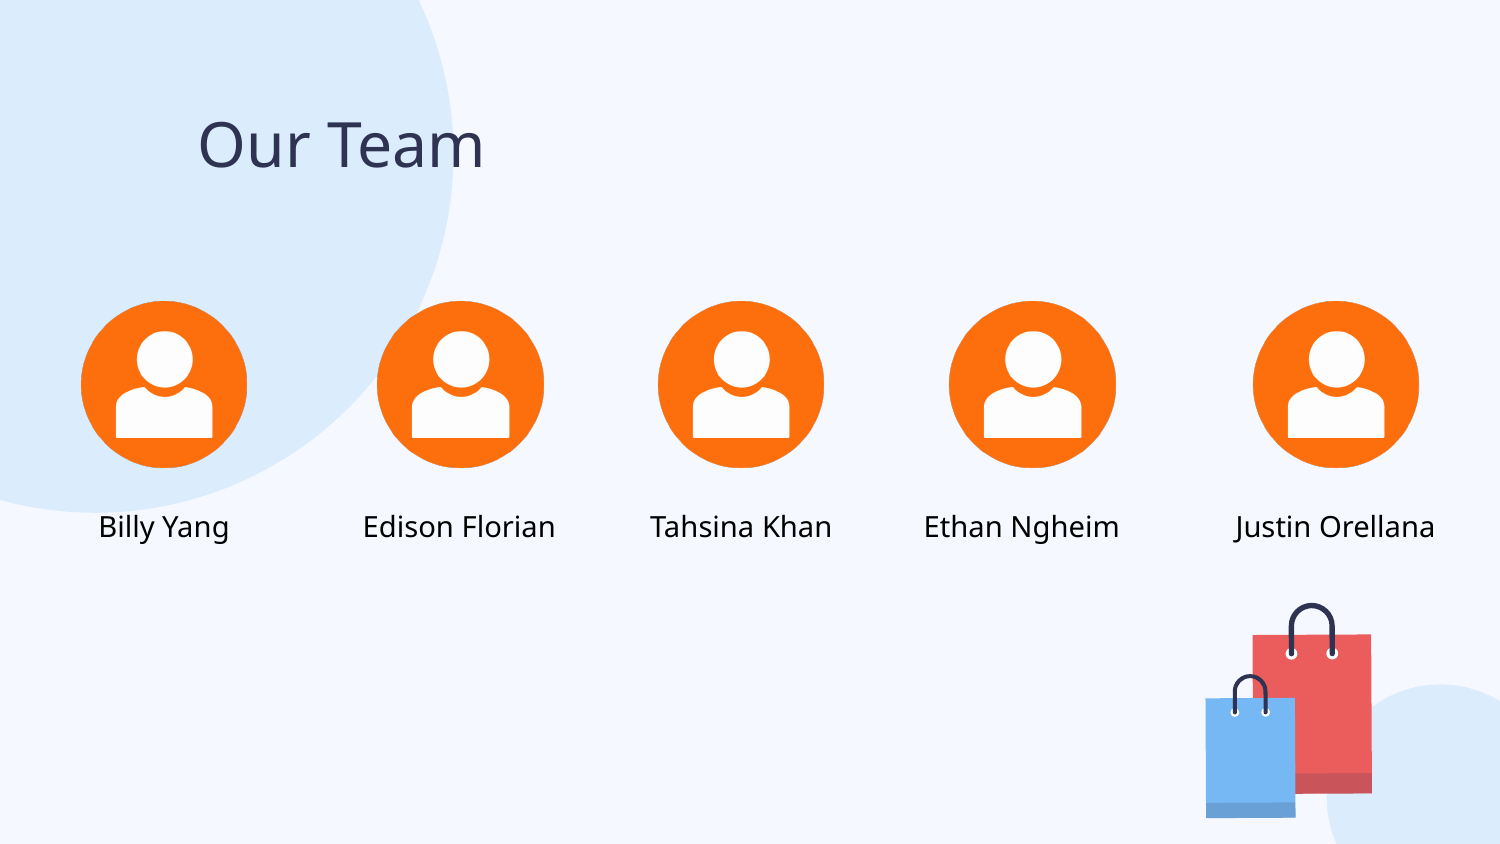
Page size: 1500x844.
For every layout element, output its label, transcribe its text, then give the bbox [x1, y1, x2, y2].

title Our Team [182, 100, 863, 195]
text_box Tahsina Khan [605, 493, 878, 544]
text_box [1197, 585, 1392, 840]
text_box Ethan Ngheim [901, 493, 1142, 686]
picture [81, 301, 248, 468]
picture [1252, 301, 1419, 468]
picture [377, 301, 544, 468]
text_box Billy Yang [43, 493, 285, 544]
picture [949, 301, 1116, 468]
text_box Edison Florian [340, 493, 581, 544]
picture [658, 301, 825, 468]
text_box Justin Orellana [1215, 493, 1456, 686]
